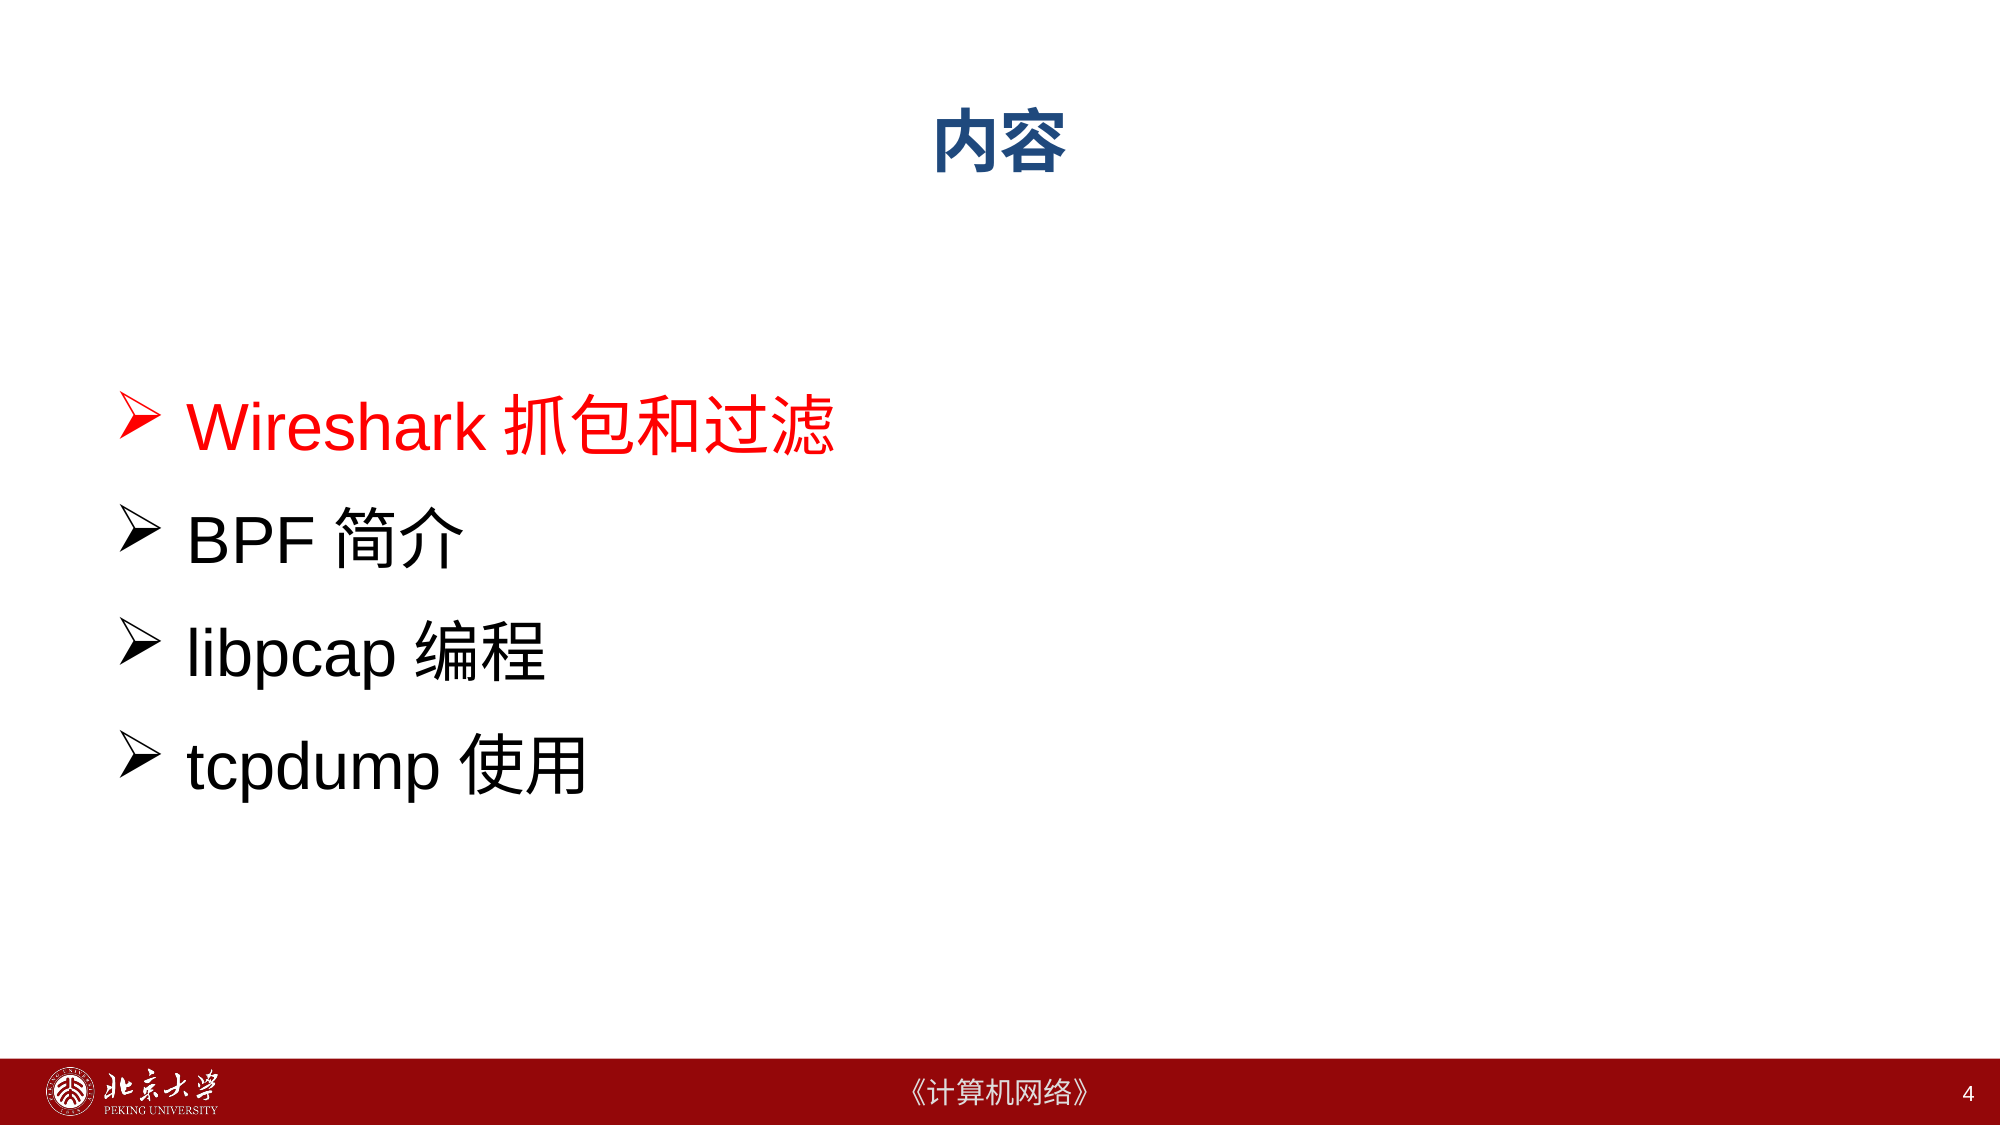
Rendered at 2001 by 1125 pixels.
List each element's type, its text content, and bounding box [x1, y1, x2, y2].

title 内容 [99, 45, 1900, 233]
picture [46, 1067, 218, 1116]
slide_number 4 [1522, 1072, 1990, 1125]
list Wireshark抓包和过滤 BPF简介 libpcap编程 tcpdump使用 [99, 262, 1900, 1005]
